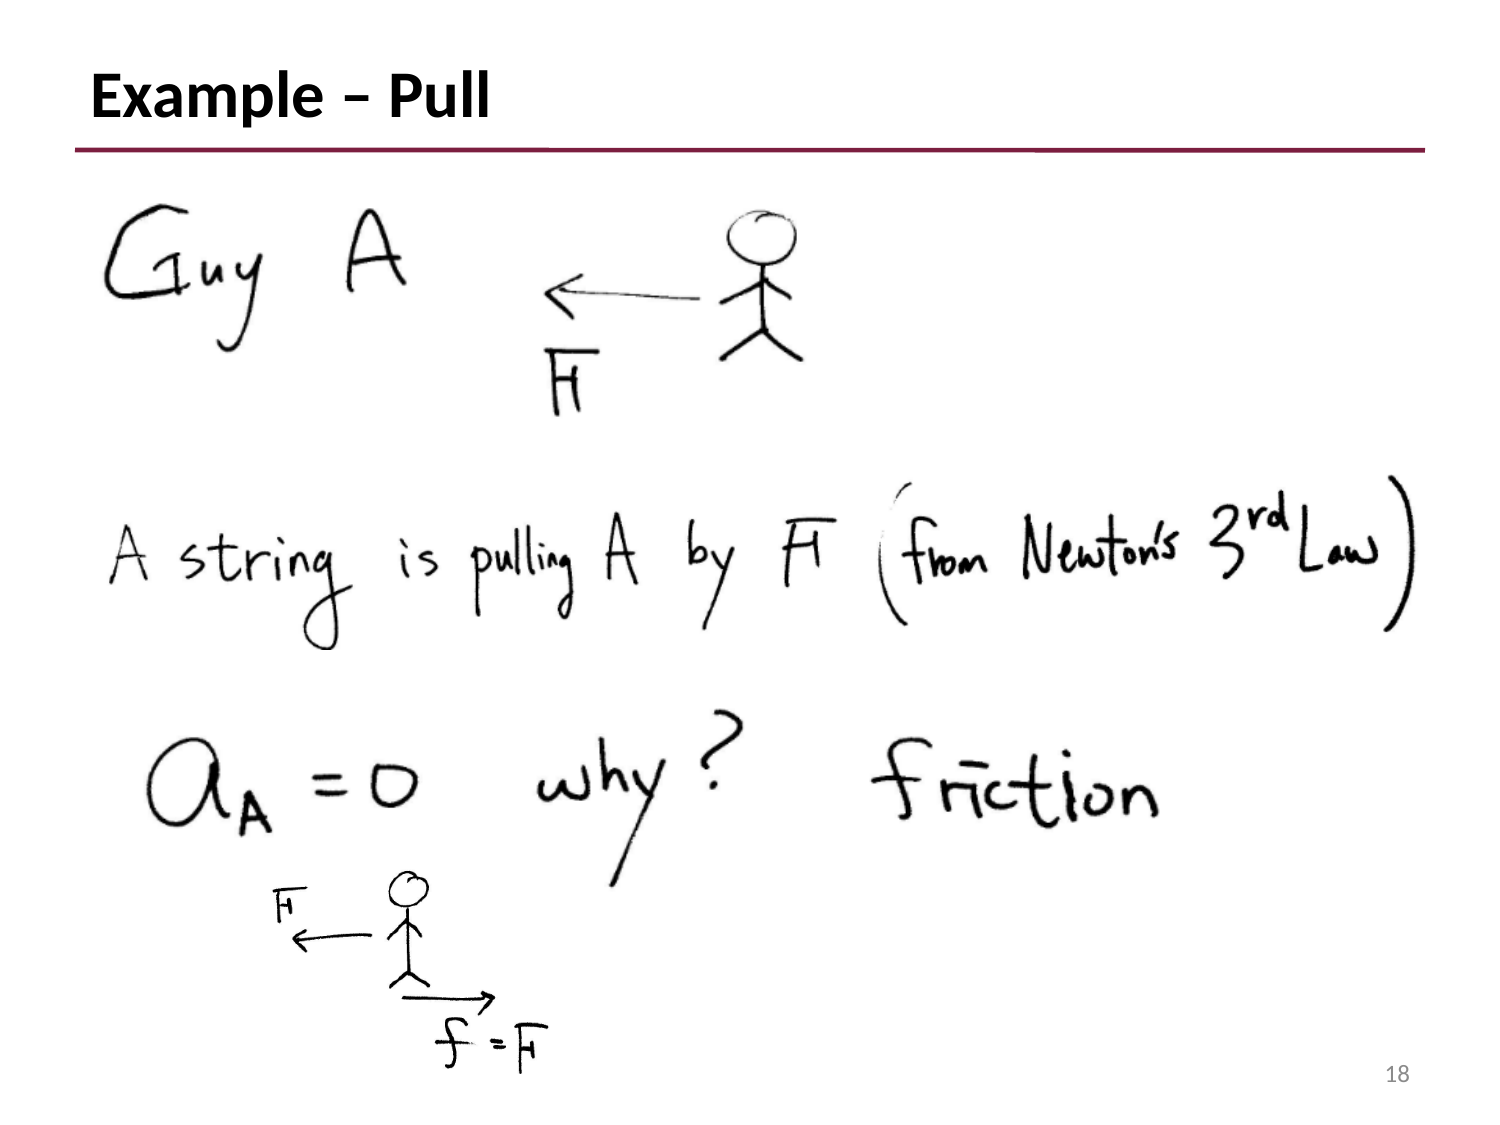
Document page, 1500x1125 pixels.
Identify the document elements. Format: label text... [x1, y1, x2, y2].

picture [499, 189, 848, 439]
picture [76, 473, 1424, 651]
picture [74, 174, 424, 363]
slide_number 18 [1074, 1042, 1425, 1103]
picture [848, 713, 1185, 856]
picture [124, 666, 771, 1084]
title Example – Pull [74, 44, 1426, 138]
